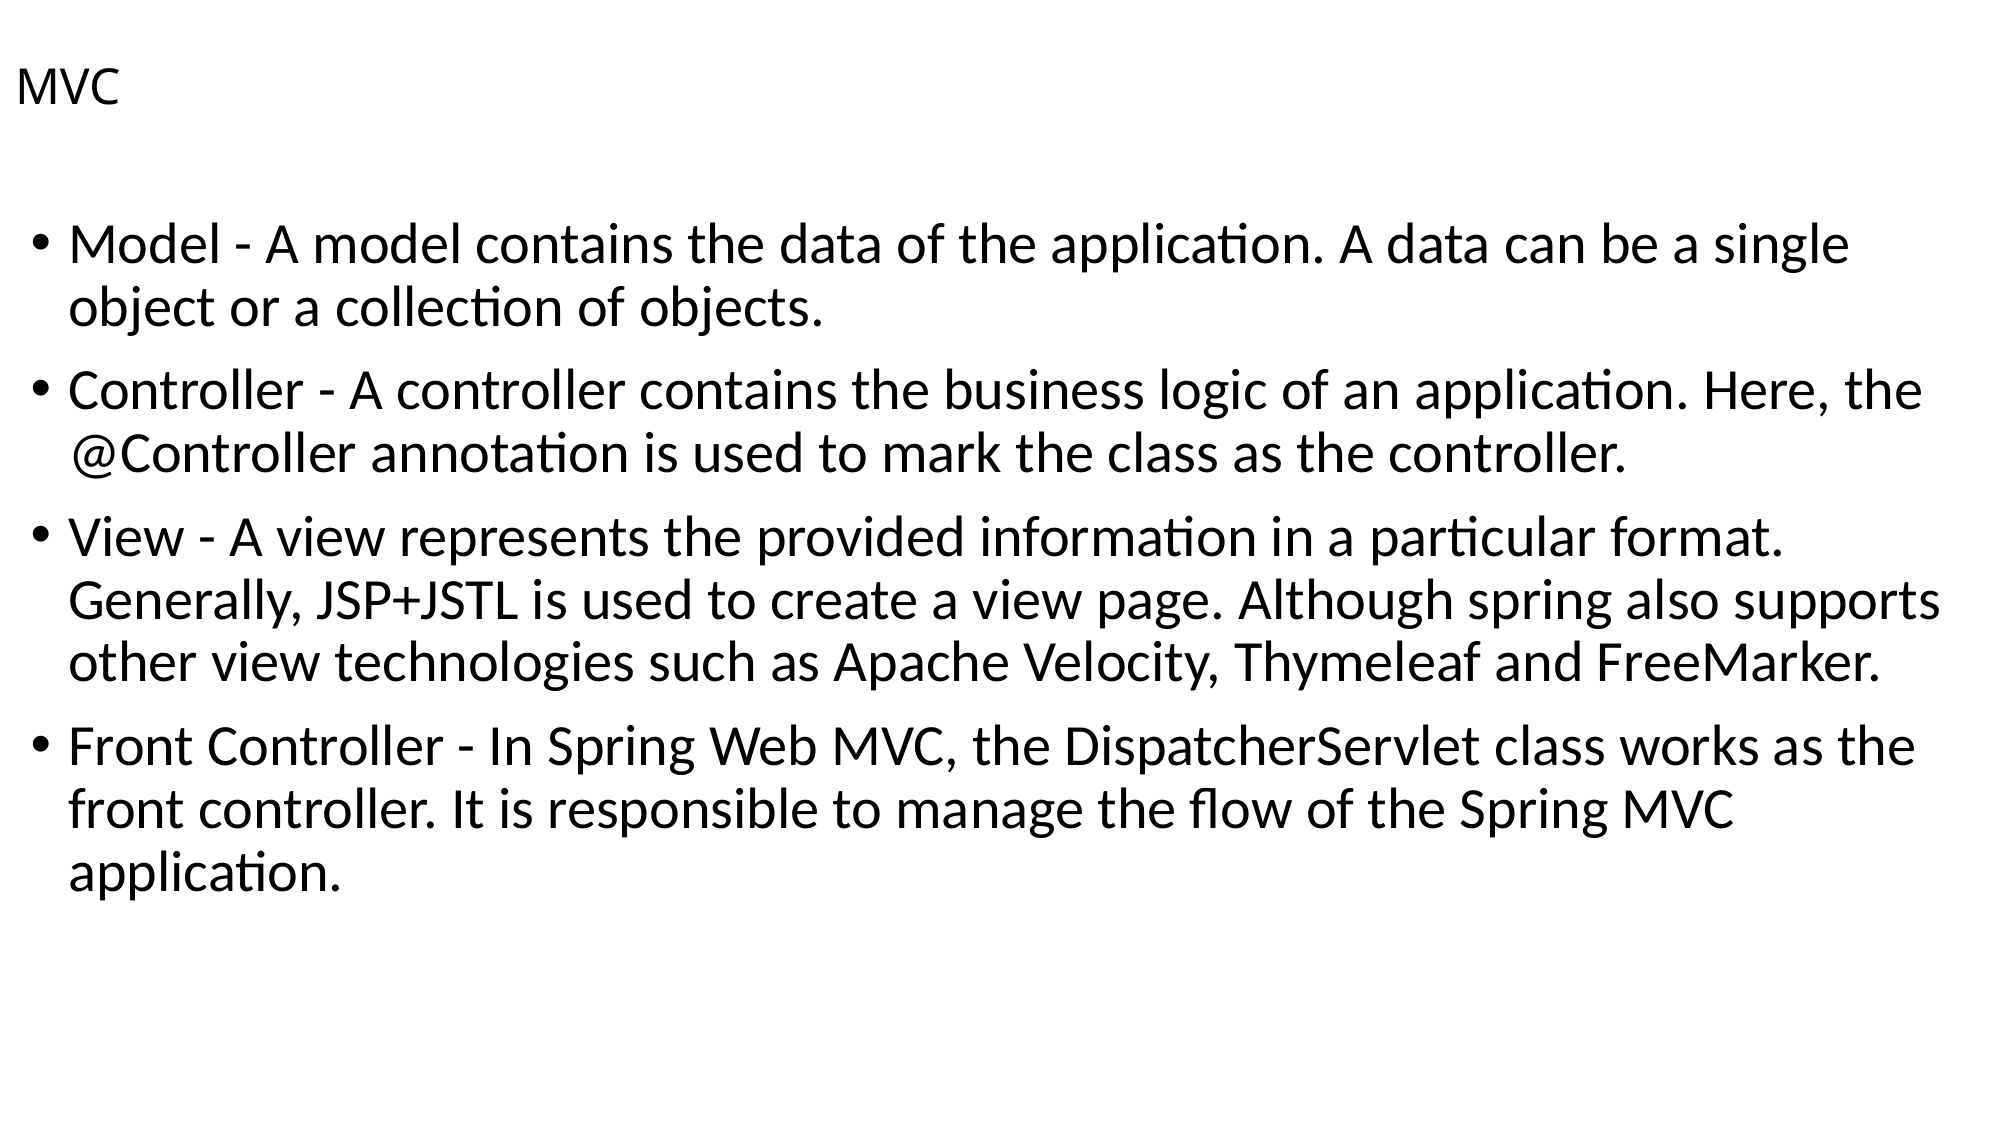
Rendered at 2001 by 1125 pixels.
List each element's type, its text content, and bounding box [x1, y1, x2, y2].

title MVC [0, 0, 1725, 124]
list Model - A model contains the data of the application. A data can be a single object or a collection of objects. Controller - A controller contains the business logic of an application. Here, the @Controller annotation is used to mark the class as the controller. View - A view represents the provided information in a particular format. Generally, JSP+JSTL is used to create a view page. Although spring also supports other view technologies such as Apache Velocity, Thymeleaf and FreeMarker. Front Controller - In Spring Web MVC, the DispatcherServlet class works as the front controller. It is responsible to manage the flow of the Spring MVC application. [15, 205, 2000, 920]
